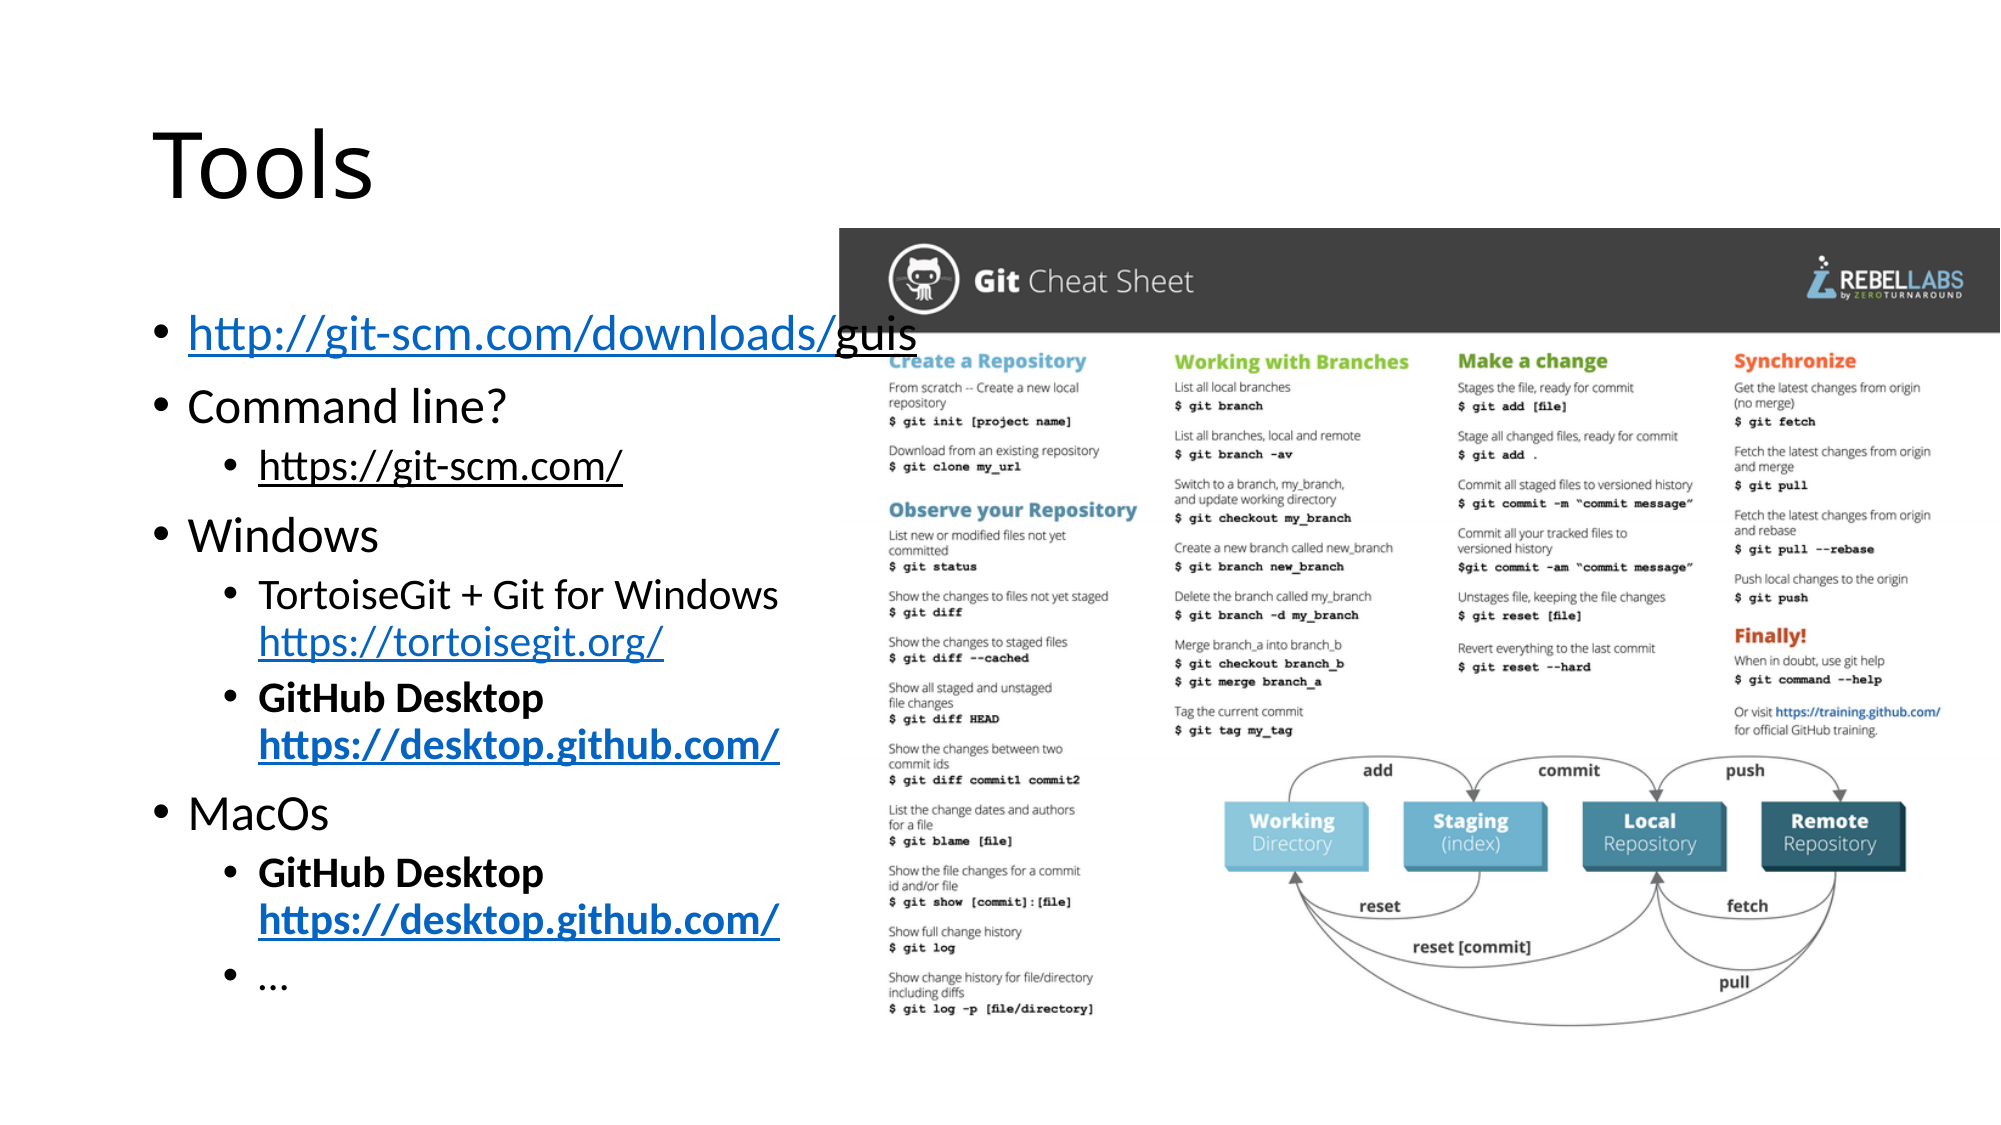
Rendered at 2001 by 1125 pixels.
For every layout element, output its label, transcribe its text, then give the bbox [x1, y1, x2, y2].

title Tools [137, 59, 1863, 278]
picture [839, 228, 2000, 1053]
list http://git-scm.com/ downloads/guis Command line? https://git-scm.com/ Windows TortoiseGit + Git for Windows https://tortoisegit.org/ GitHub Desktop https://desktop.github.com/ MacOs GitHub Desktop https://desktop.github.com/ … [137, 299, 839, 1014]
